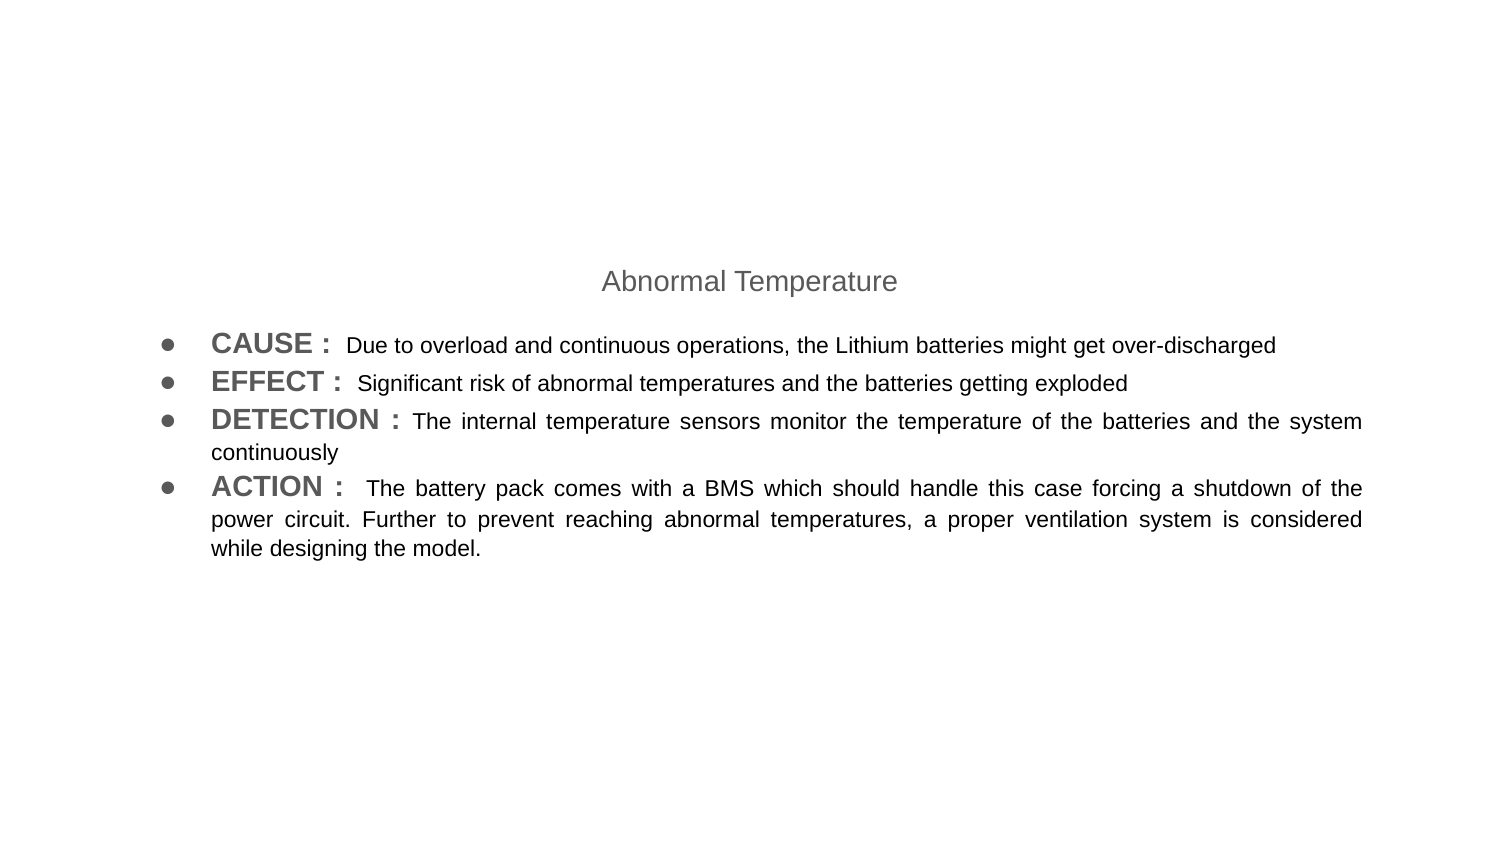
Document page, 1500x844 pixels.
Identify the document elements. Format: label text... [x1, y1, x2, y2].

list Abnormal Temperature CAUSE : Due to overload and continuous operations, the Lithium batteries might get over-discharged EFFECT : Significant risk of abnormal temperatures and the batteries getting exploded DETECTION : The internal temperature sensors monitor the temperature of the batteries and the system continuously ACTION : The battery pack comes with a BMS which should handle this case forcing a shutdown of the power circuit. Further to prevent reaching abnormal temperatures, a proper ventilation system is considered while designing the model. [121, 244, 1379, 656]
